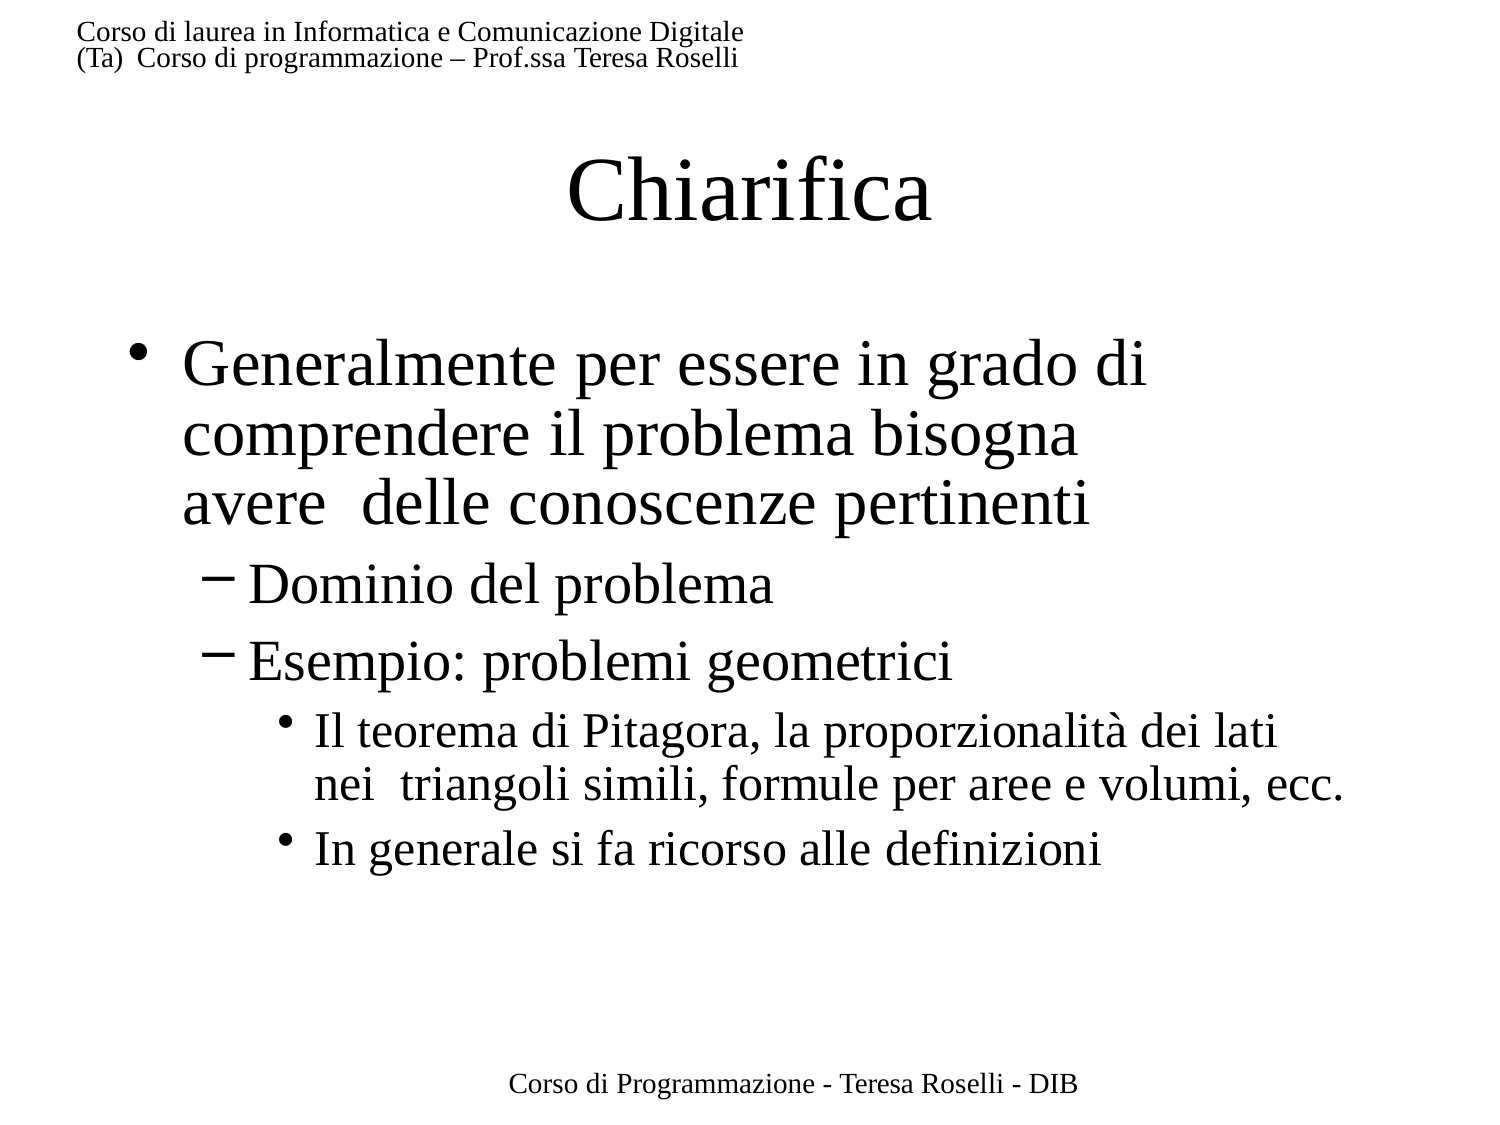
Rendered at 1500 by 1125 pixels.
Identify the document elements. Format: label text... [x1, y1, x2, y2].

footer Corso di Programmazione - Teresa Roselli - DIB [506, 1065, 1081, 1125]
text_box Generalmente per essere in grado di comprendere il problema bisogna avere delle conoscenze pertinenti Dominio del problema Esempio: problemi geometrici Il teorema di Pitagora, la proporzionalità dei lati nei triangoli simili, formule per aree e volumi, ecc. In generale si fa ricorso alle definizioni [125, 318, 1353, 876]
text_box Corso di laurea in Informatica e Comunicazione Digitale (Ta) Corso di programmazione – Prof.ssa Teresa Roselli [74, 9, 798, 73]
title Chiarifica [564, 126, 936, 317]
